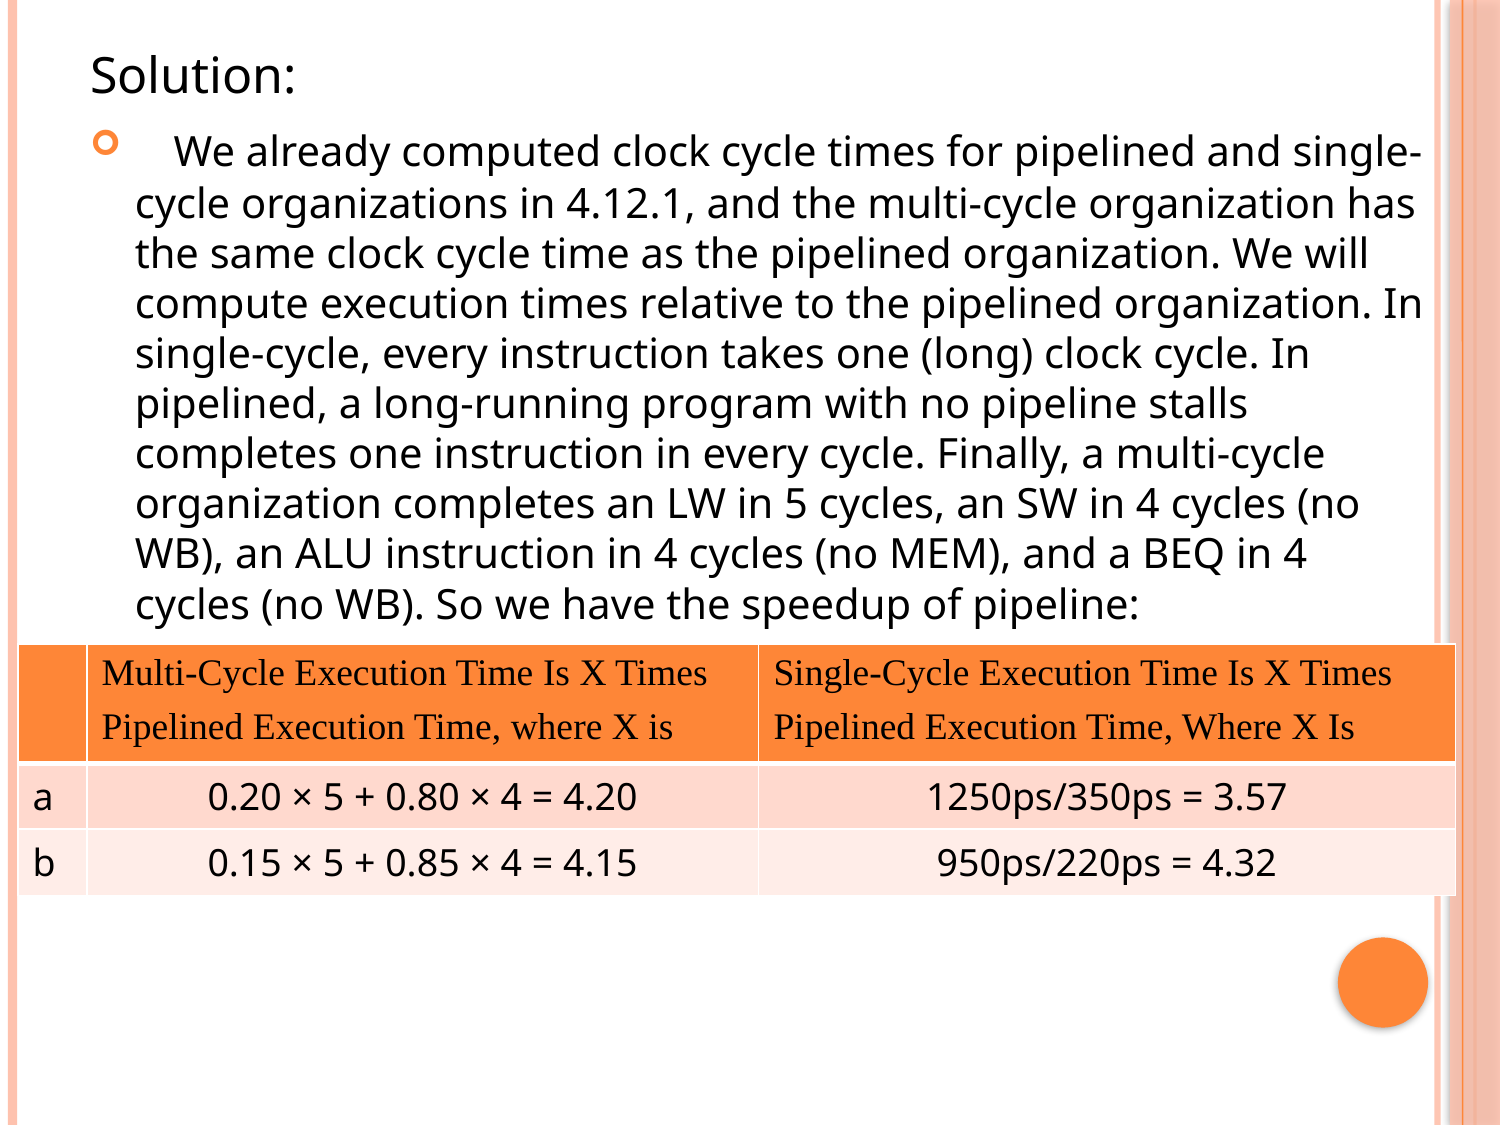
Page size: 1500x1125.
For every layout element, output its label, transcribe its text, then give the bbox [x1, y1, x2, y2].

table_header Multi-Cycle Execution Time Is X Times Pipelined Execution Time, where X is [88, 645, 758, 761]
table_header [19, 645, 86, 761]
table_cell a [19, 766, 86, 828]
table_cell b [19, 830, 86, 895]
table_cell 1250ps/350ps = 3.57 [759, 766, 1455, 828]
table_cell 950ps/220ps = 4.32 [759, 830, 1455, 895]
table_header Single-Cycle Execution Time Is X Times Pipelined Execution Time, Where X Is [759, 645, 1455, 761]
table_cell 0.15 × 5 + 0.85 × 4 = 4.15 [88, 830, 758, 895]
table_cell 0.20 × 5 + 0.80 × 4 = 4.20 [88, 766, 758, 828]
list Solution: We already computed clock cycle times for pipelined and single-cycle organizations in 4.12.1, and the multi-cycle organization has the same clock cycle time as the pipelined organization. We will compute execution times relative to the pipelined organization. In single-cycle, every instruction takes one (long) clock cycle. In pipelined, a long-running program with no pipeline stalls completes one instruction in every cycle. Finally, a multi-cycle organization completes an LW in 5 cycles, an SW in 4 cycles (no WB), an ALU instruction in 4 cycles (no MEM), and a BEQ in 4 cycles (no WB). So we have the speedup of pipeline: [74, 42, 1448, 643]
